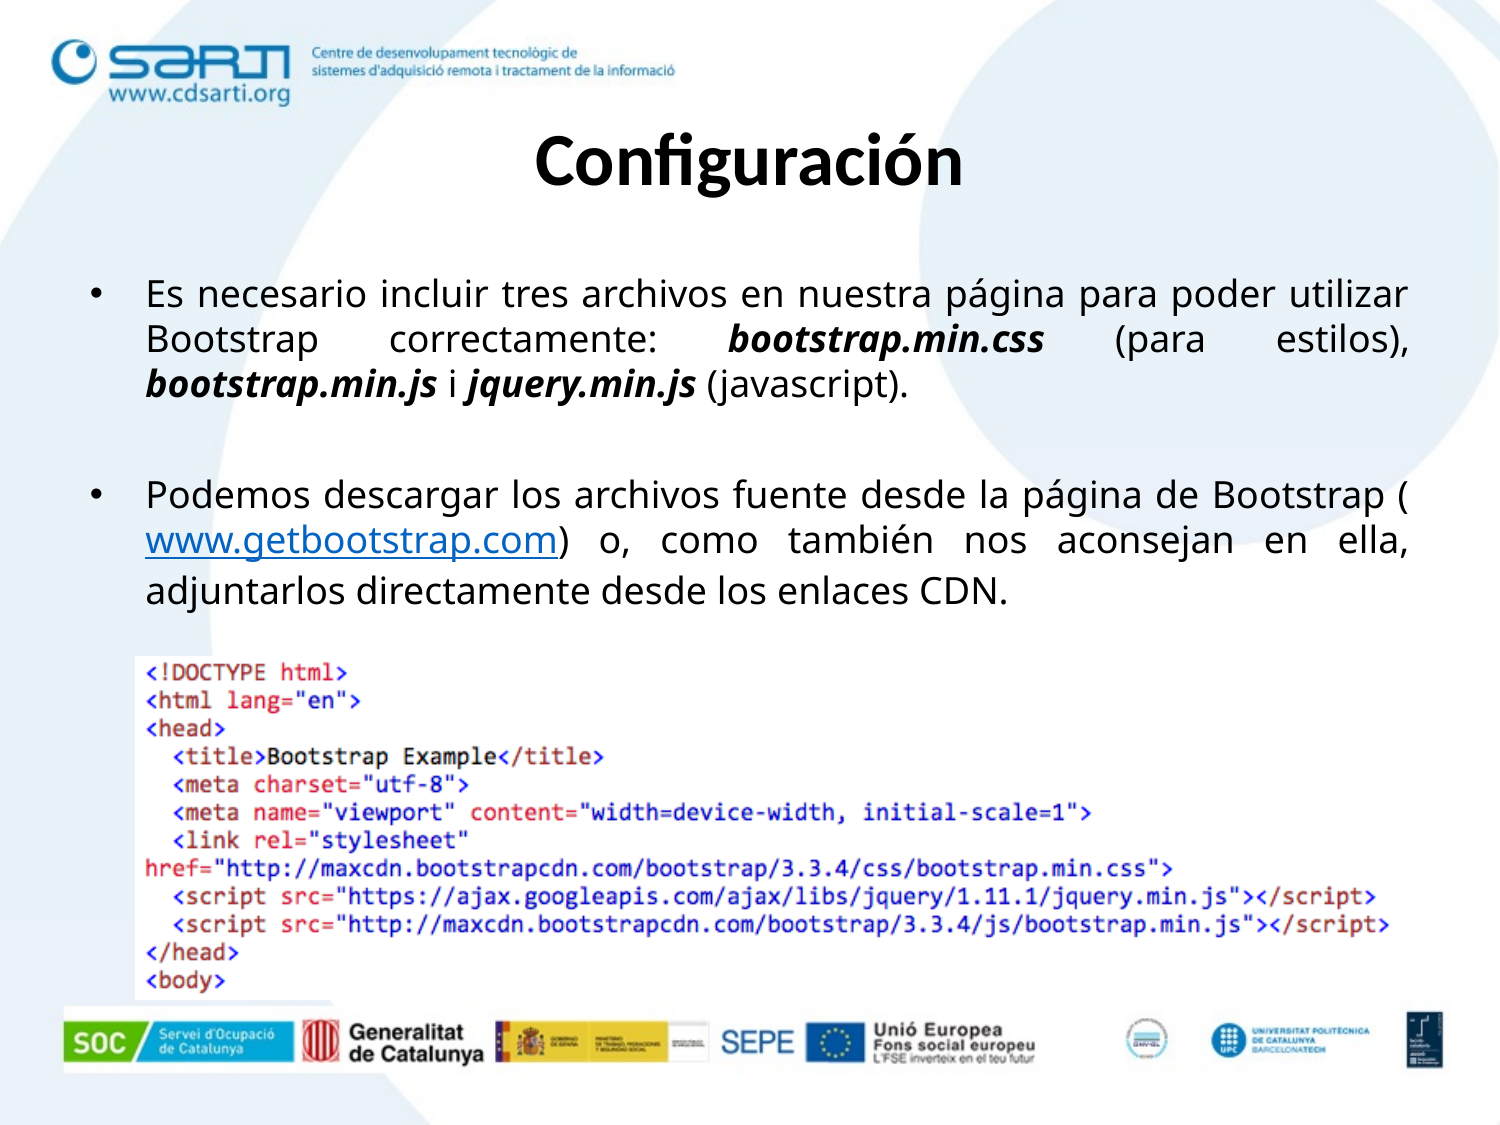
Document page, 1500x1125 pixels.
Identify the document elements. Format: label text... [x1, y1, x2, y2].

picture [135, 656, 1402, 1000]
text_box Es necesario incluir tres archivos en nuestra página para poder utilizar Bootstrap correctamente: bootstrap.min.css (para estilos), bootstrap.min.js i jquery.min.js (javascript). Podemos descargar los archivos fuente desde la página de Bootstrap (www.getbootstrap.com) o, como también nos aconsejan en ella, adjuntarlos directamente desde los enlaces CDN. [74, 262, 1425, 1125]
text_box Configuración [74, 103, 1425, 209]
picture [0, 0, 1500, 1125]
